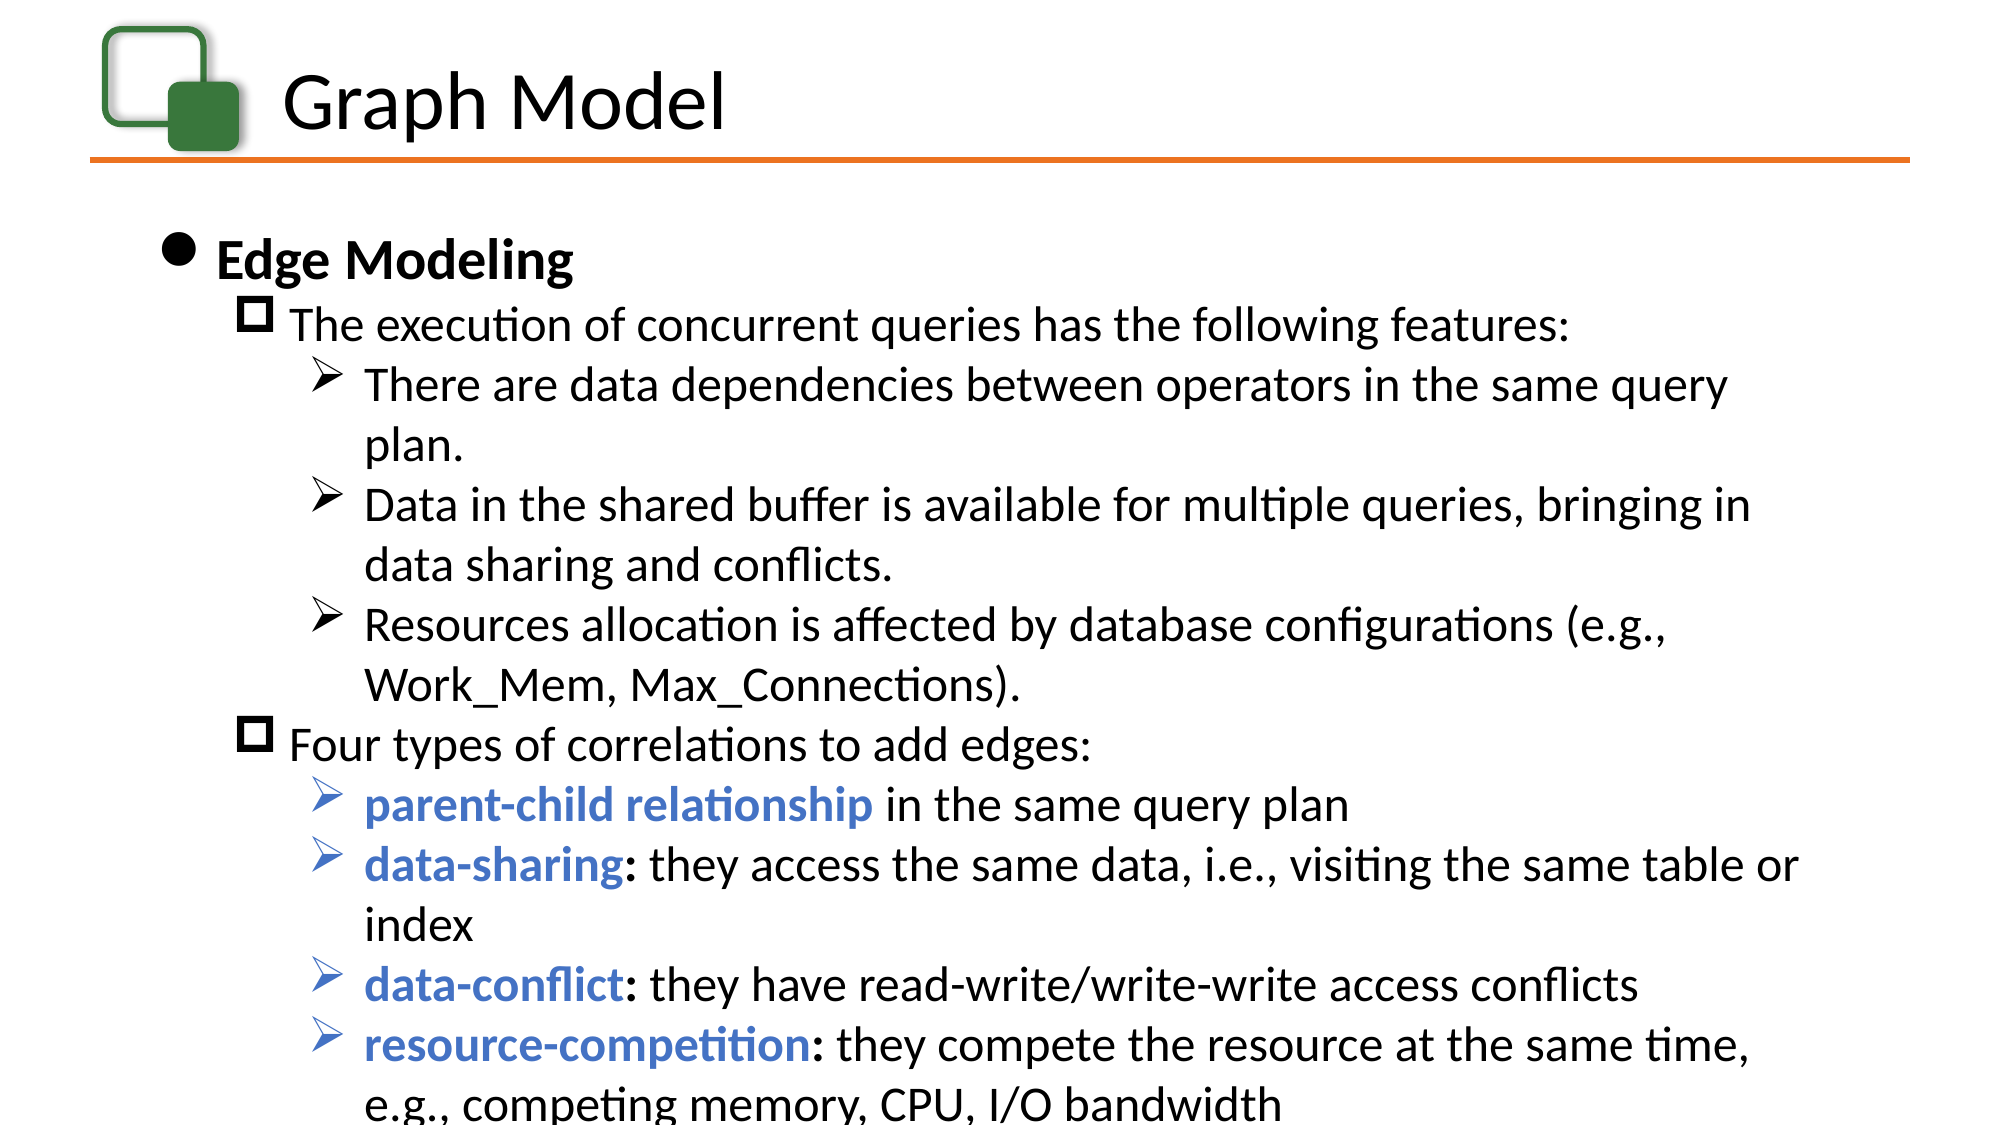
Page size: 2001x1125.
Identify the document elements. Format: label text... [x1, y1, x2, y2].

text_box Edge Modeling The execution of concurrent queries has the following features: There are data dependencies between operators in the same query plan. Data in the shared buffer is available for multiple queries, bringing in data sharing and conflicts. Resources allocation is affected by database configurations (e.g., Work_Mem, Max_Connections). Four types of correlations to add edges: parent-child relationship in the same query plan data-sharing: they access the same data, i.e., visiting the same table or index data-conflict: they have read-write/write-write access conflicts resource-competition: they compete the resource at the same time, e.g., competing memory, CPU, I/O bandwidth [143, 213, 1850, 1125]
text_box [167, 81, 239, 152]
text_box Graph Model [267, 39, 1850, 154]
text_box [104, 28, 205, 126]
